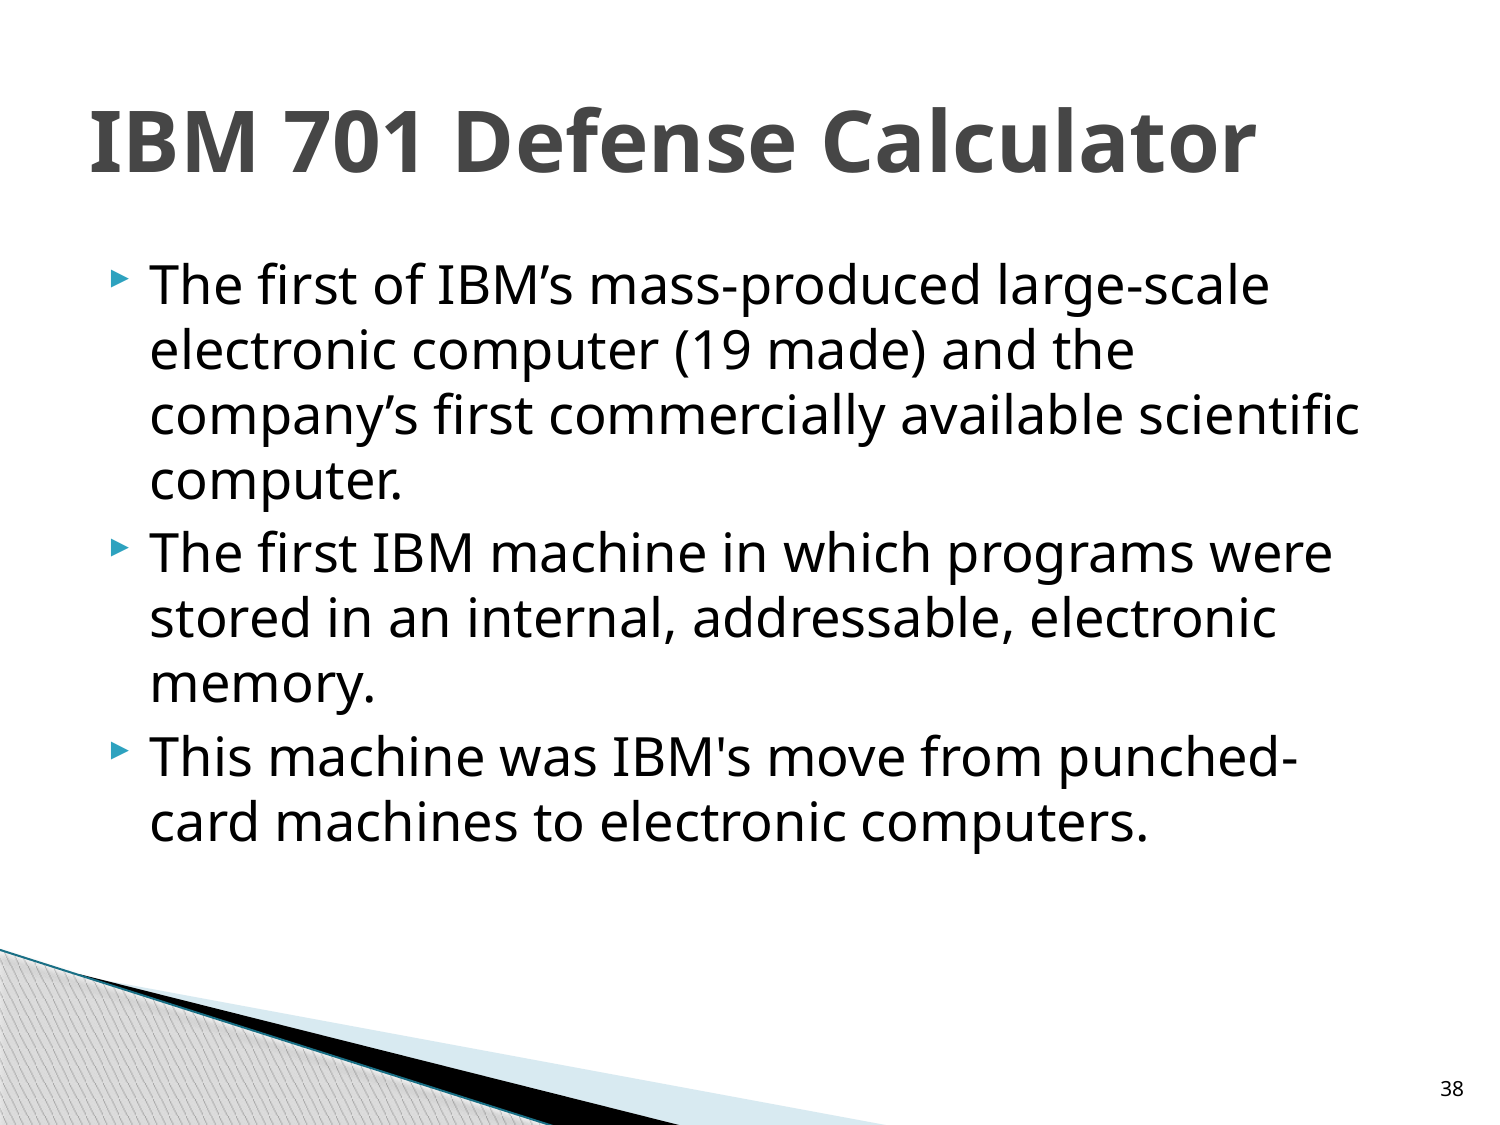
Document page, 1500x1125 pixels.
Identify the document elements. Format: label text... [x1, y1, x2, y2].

slide_number 38 [1418, 1051, 1479, 1112]
list The first of IBM’s mass-produced large-scale electronic computer (19 made) and the company’s first commercially available scientific computer. The first IBM machine in which programs were stored in an internal, addressable, electronic memory. This machine was IBM's move from punched-card machines to electronic computers. [74, 242, 1426, 986]
title IBM 701 Defense Calculator [75, 45, 1425, 233]
